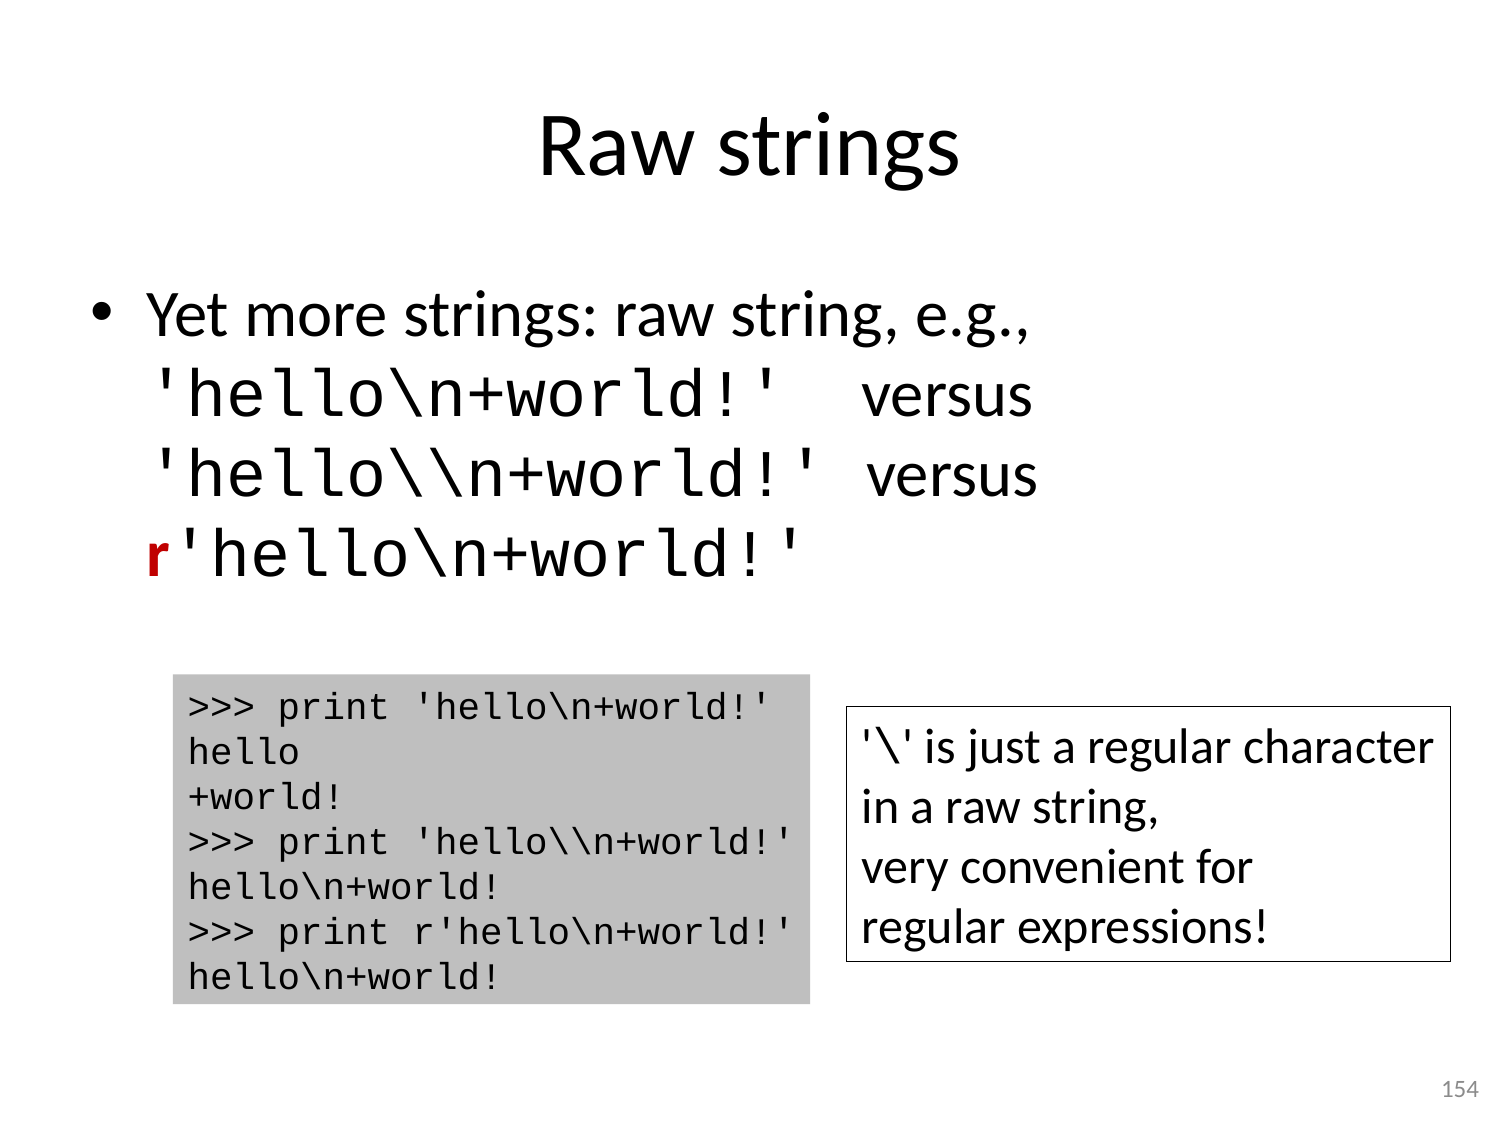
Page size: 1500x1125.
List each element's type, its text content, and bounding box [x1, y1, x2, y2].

slide_number 154 [1144, 1057, 1495, 1118]
text_box '\' is just a regular character in a raw string, very convenient for regular expressions! [846, 706, 1451, 962]
list Yet more strings: raw string, e.g., 'hello\n+world!' versus 'hello\\n+world!' versus r'hello\n+world!' [75, 262, 1425, 1005]
text_box >>> print 'hello\n+world!' hello +world! >>> print 'hello\\n+world!' hello\n+world! >>> print r'hello\n+world!' hello\n+world! [172, 674, 811, 1005]
title Raw strings [75, 45, 1425, 233]
